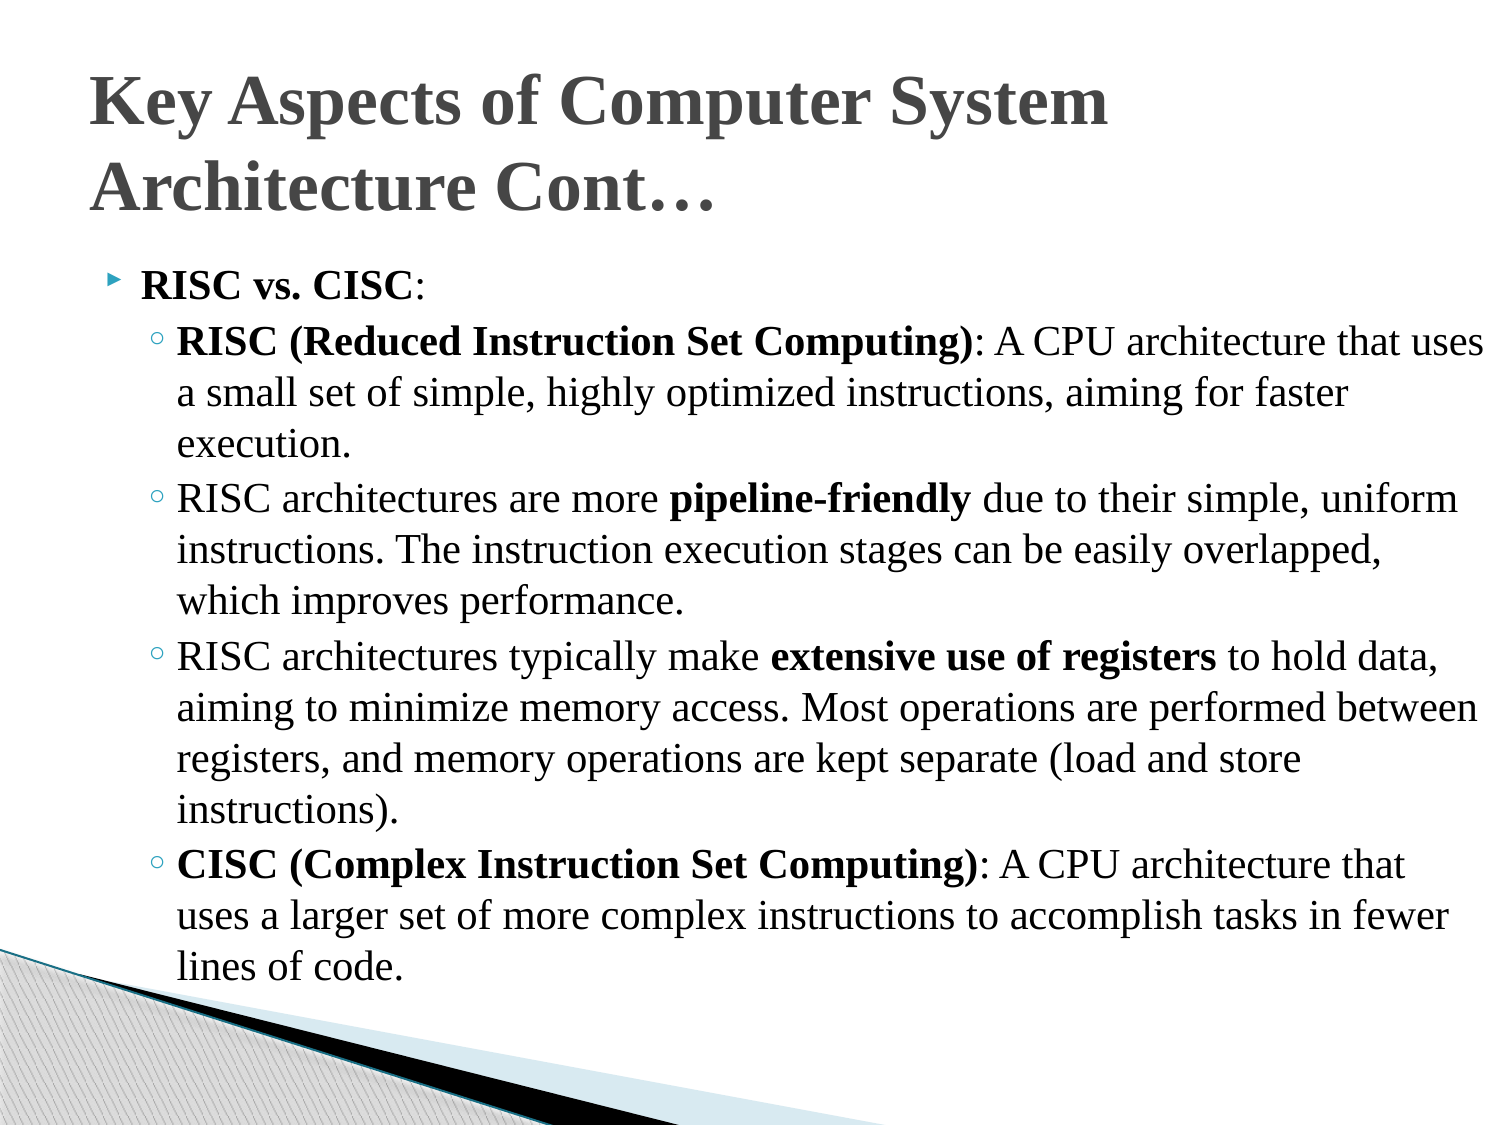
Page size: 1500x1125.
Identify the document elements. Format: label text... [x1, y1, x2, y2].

list RISC vs. CISC: RISC (Reduced Instruction Set Computing): A CPU architecture that uses a small set of simple, highly optimized instructions, aiming for faster execution. RISC architectures are more pipeline-friendly due to their simple, uniform instructions. The instruction execution stages can be easily overlapped, which improves performance. RISC architectures typically make extensive use of registers to hold data, aiming to minimize memory access. Most operations are performed between registers, and memory operations are kept separate (load and store instructions). CISC (Complex Instruction Set Computing): A CPU architecture that uses a larger set of more complex instructions to accomplish tasks in fewer lines of code. [75, 249, 1500, 1005]
title Key Aspects of Computer System Architecture Cont… [75, 45, 1425, 233]
